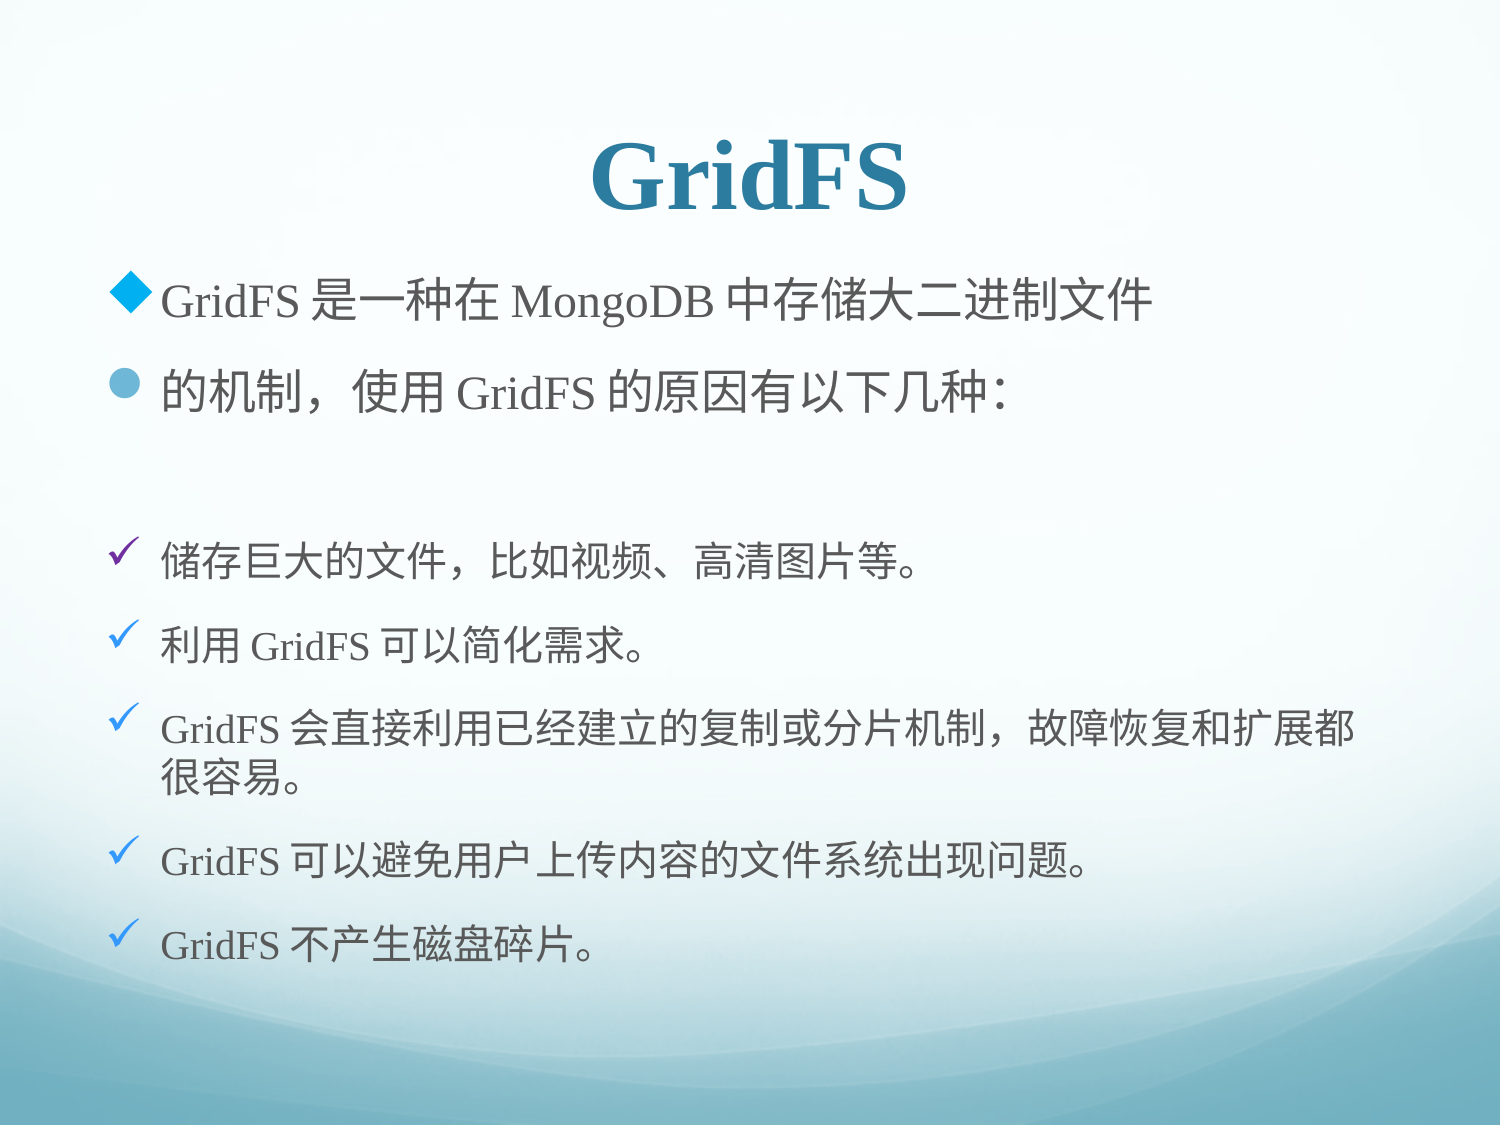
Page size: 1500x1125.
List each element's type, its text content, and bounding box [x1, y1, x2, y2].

title GridFS [90, 17, 1410, 237]
list GridFS是一种在MongoDB中存储大二进制文件 的机制，使用GridFS的原因有以下几种： 储存巨大的文件，比如视频、高清图片等。 利用GridFS可以简化需求。 GridFS会直接利用已经建立的复制或分片机制，故障恢复和扩展都很容易。 GridFS可以避免用户上传内容的文件系统出现问题。 GridFS不产生磁盘碎片。 [90, 262, 1410, 975]
